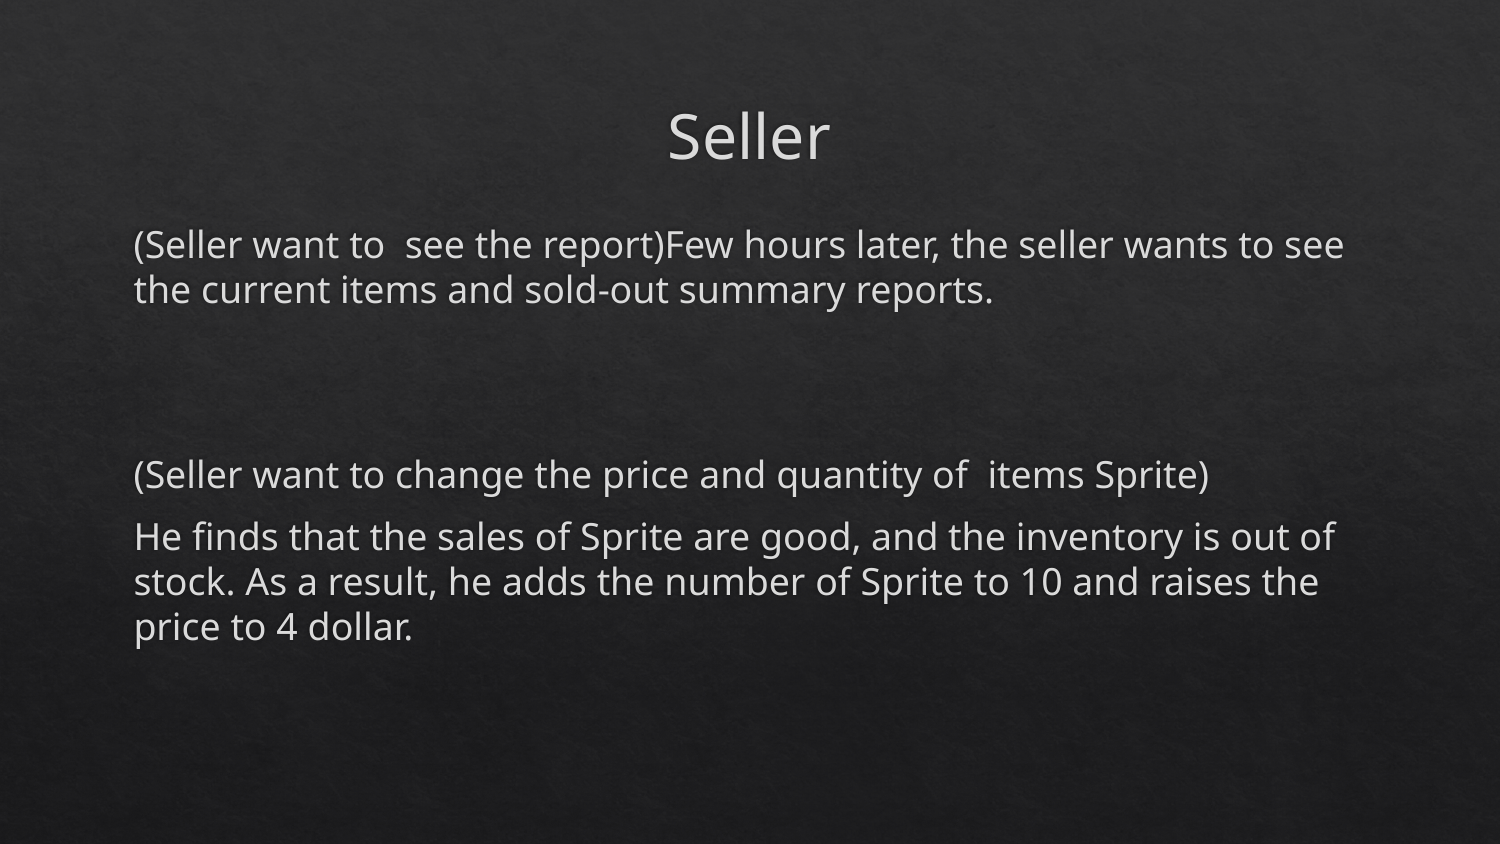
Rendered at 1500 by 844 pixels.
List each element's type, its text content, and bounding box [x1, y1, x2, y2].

list (Seller want to see the report)Few hours later, the seller wants to see the current items and sold-out summary reports. (Seller want to change the price and quantity of items Sprite) He finds that the sales of Sprite are good, and the inventory is out of stock. As a result, he adds the number of Sprite to 10 and raises the price to 4 dollar. [112, 213, 1387, 713]
title Seller [112, 75, 1387, 195]
